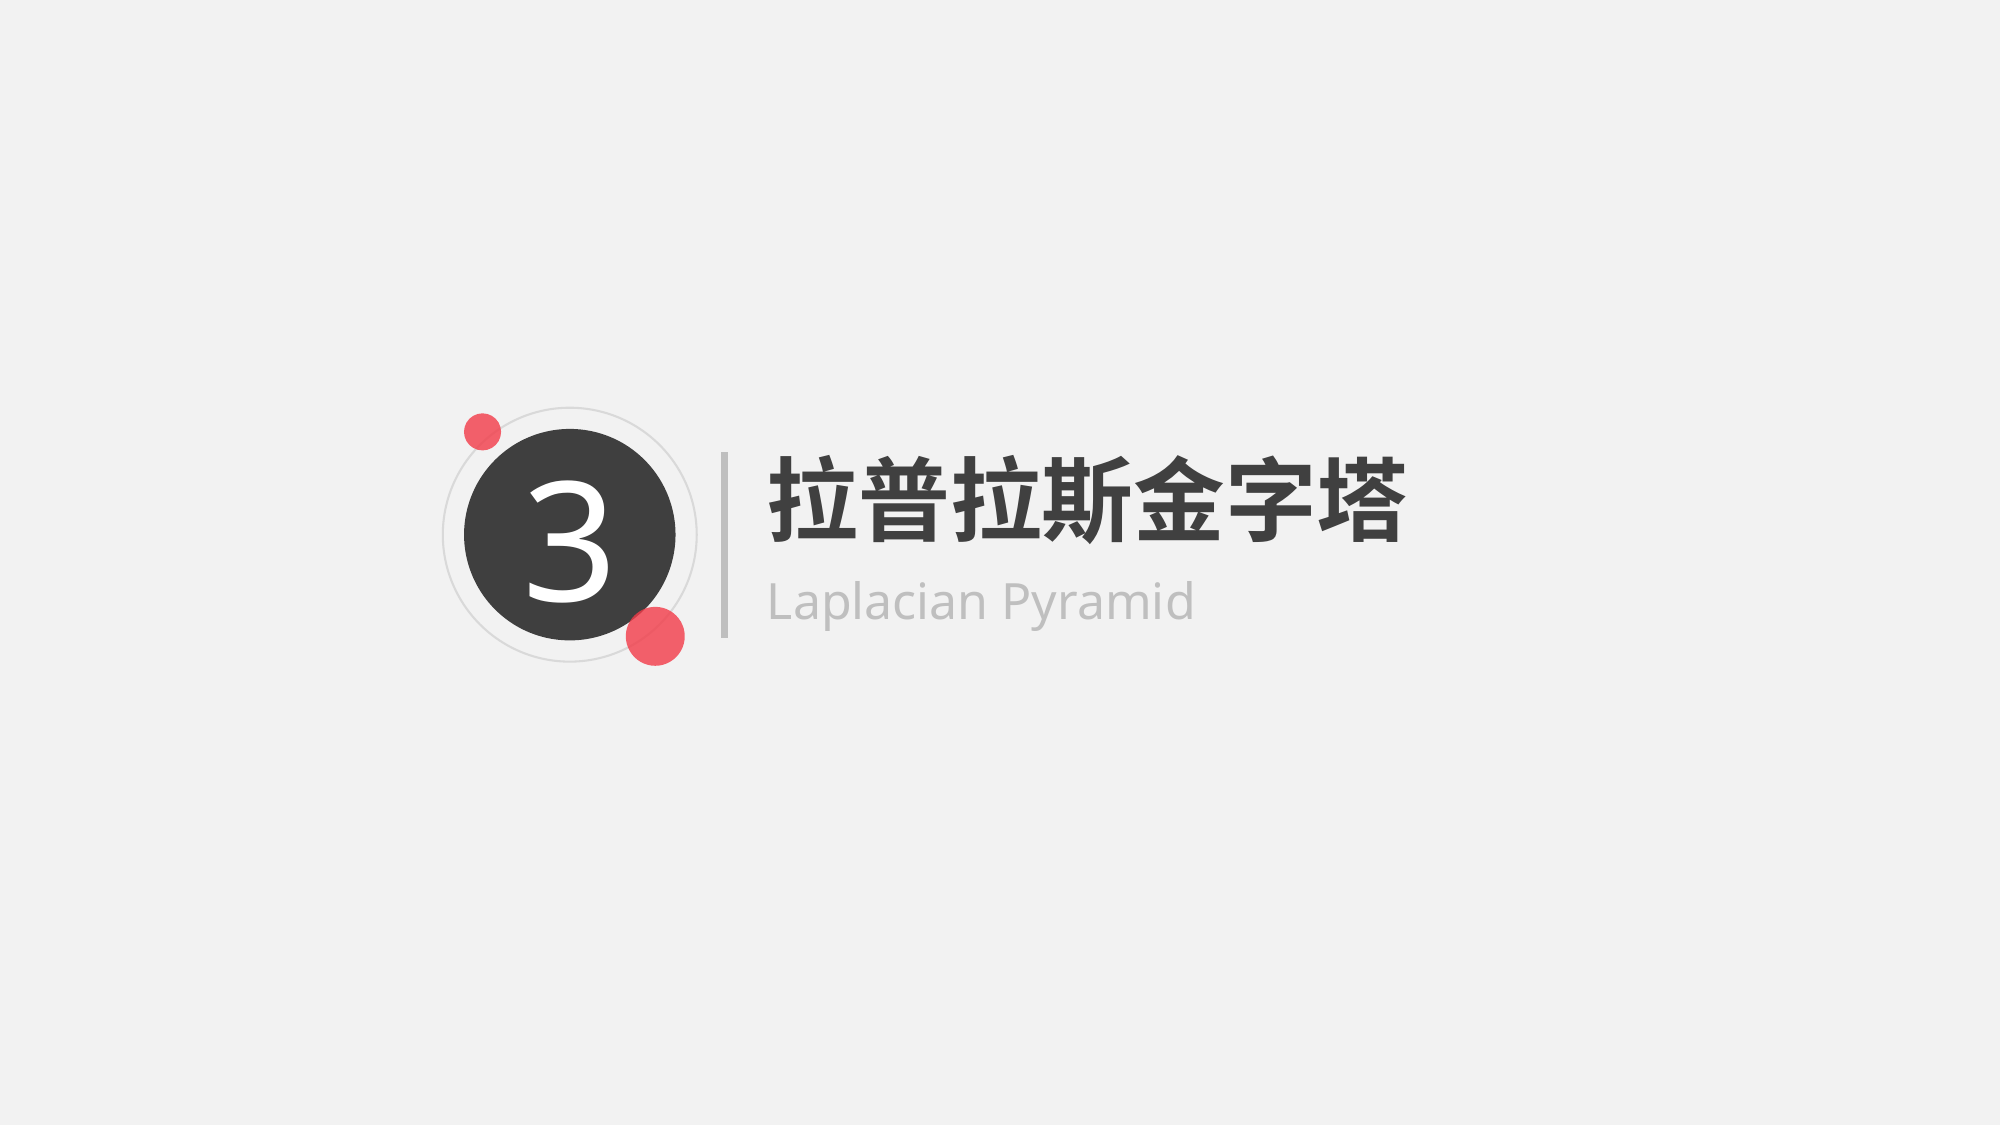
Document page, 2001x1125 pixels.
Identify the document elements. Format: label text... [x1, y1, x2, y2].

text_box 拉普拉斯金字塔 [752, 435, 1522, 561]
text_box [442, 407, 697, 666]
text_box Laplacian Pyramid [752, 561, 1522, 637]
